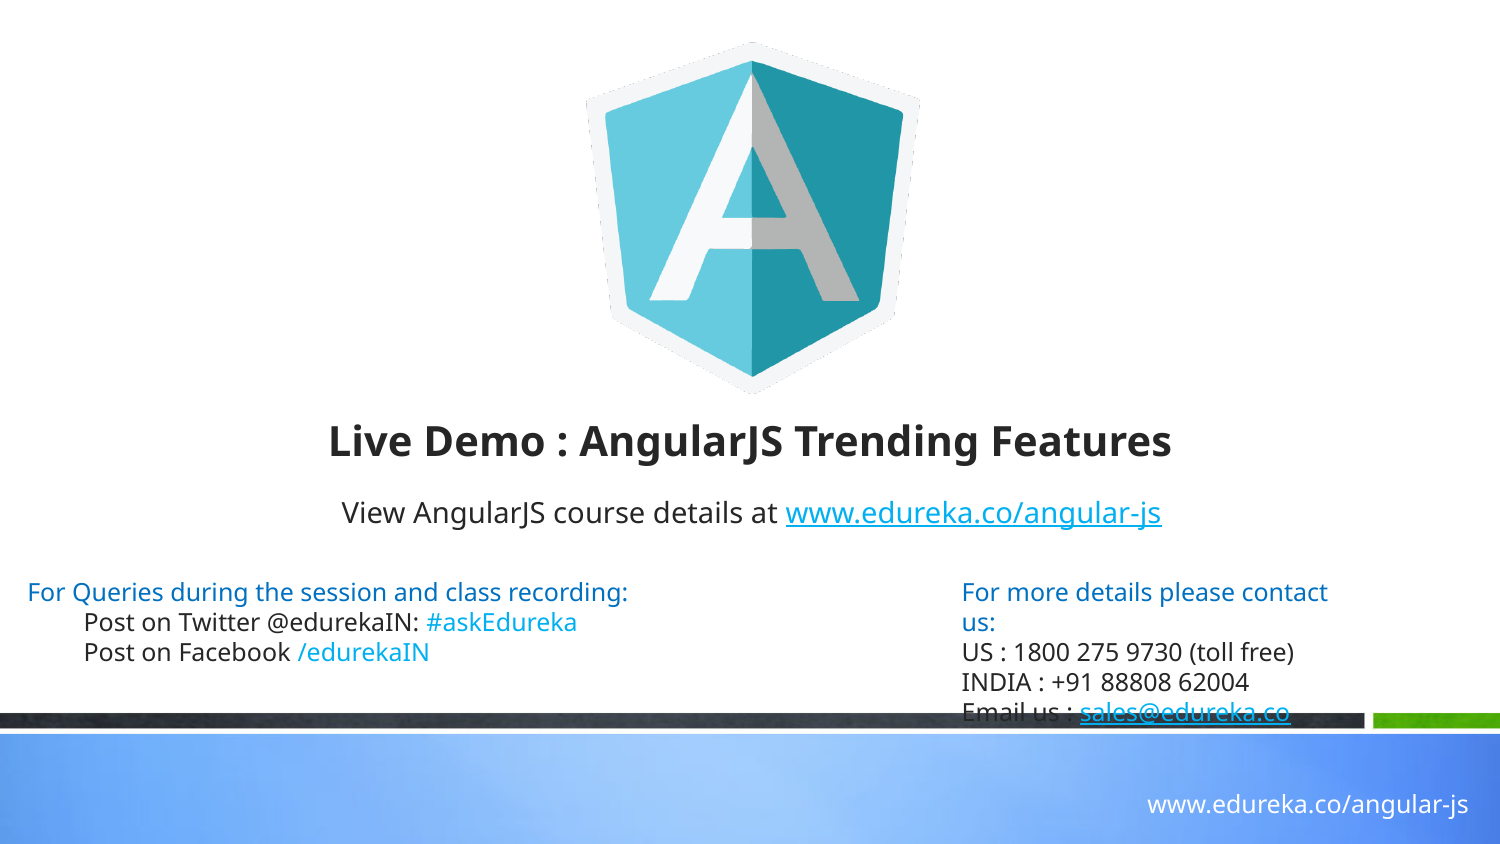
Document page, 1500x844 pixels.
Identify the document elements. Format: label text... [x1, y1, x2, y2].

text_box Live Demo : AngularJS Trending Features [96, 406, 1404, 472]
text_box View AngularJS course details at www.edureka.co/angular-js [126, 486, 1377, 576]
text_box For Queries during the session and class recording: Post on Twitter @edurekaIN: #askEdureka Post on Facebook /edurekaIN [12, 568, 838, 674]
picture [0, 0, 1500, 844]
text_box For more details please contact us: US : 1800 275 9730 (toll free) INDIA : +91 88808 62004 Email us : sales@edureka.co [946, 568, 1377, 738]
